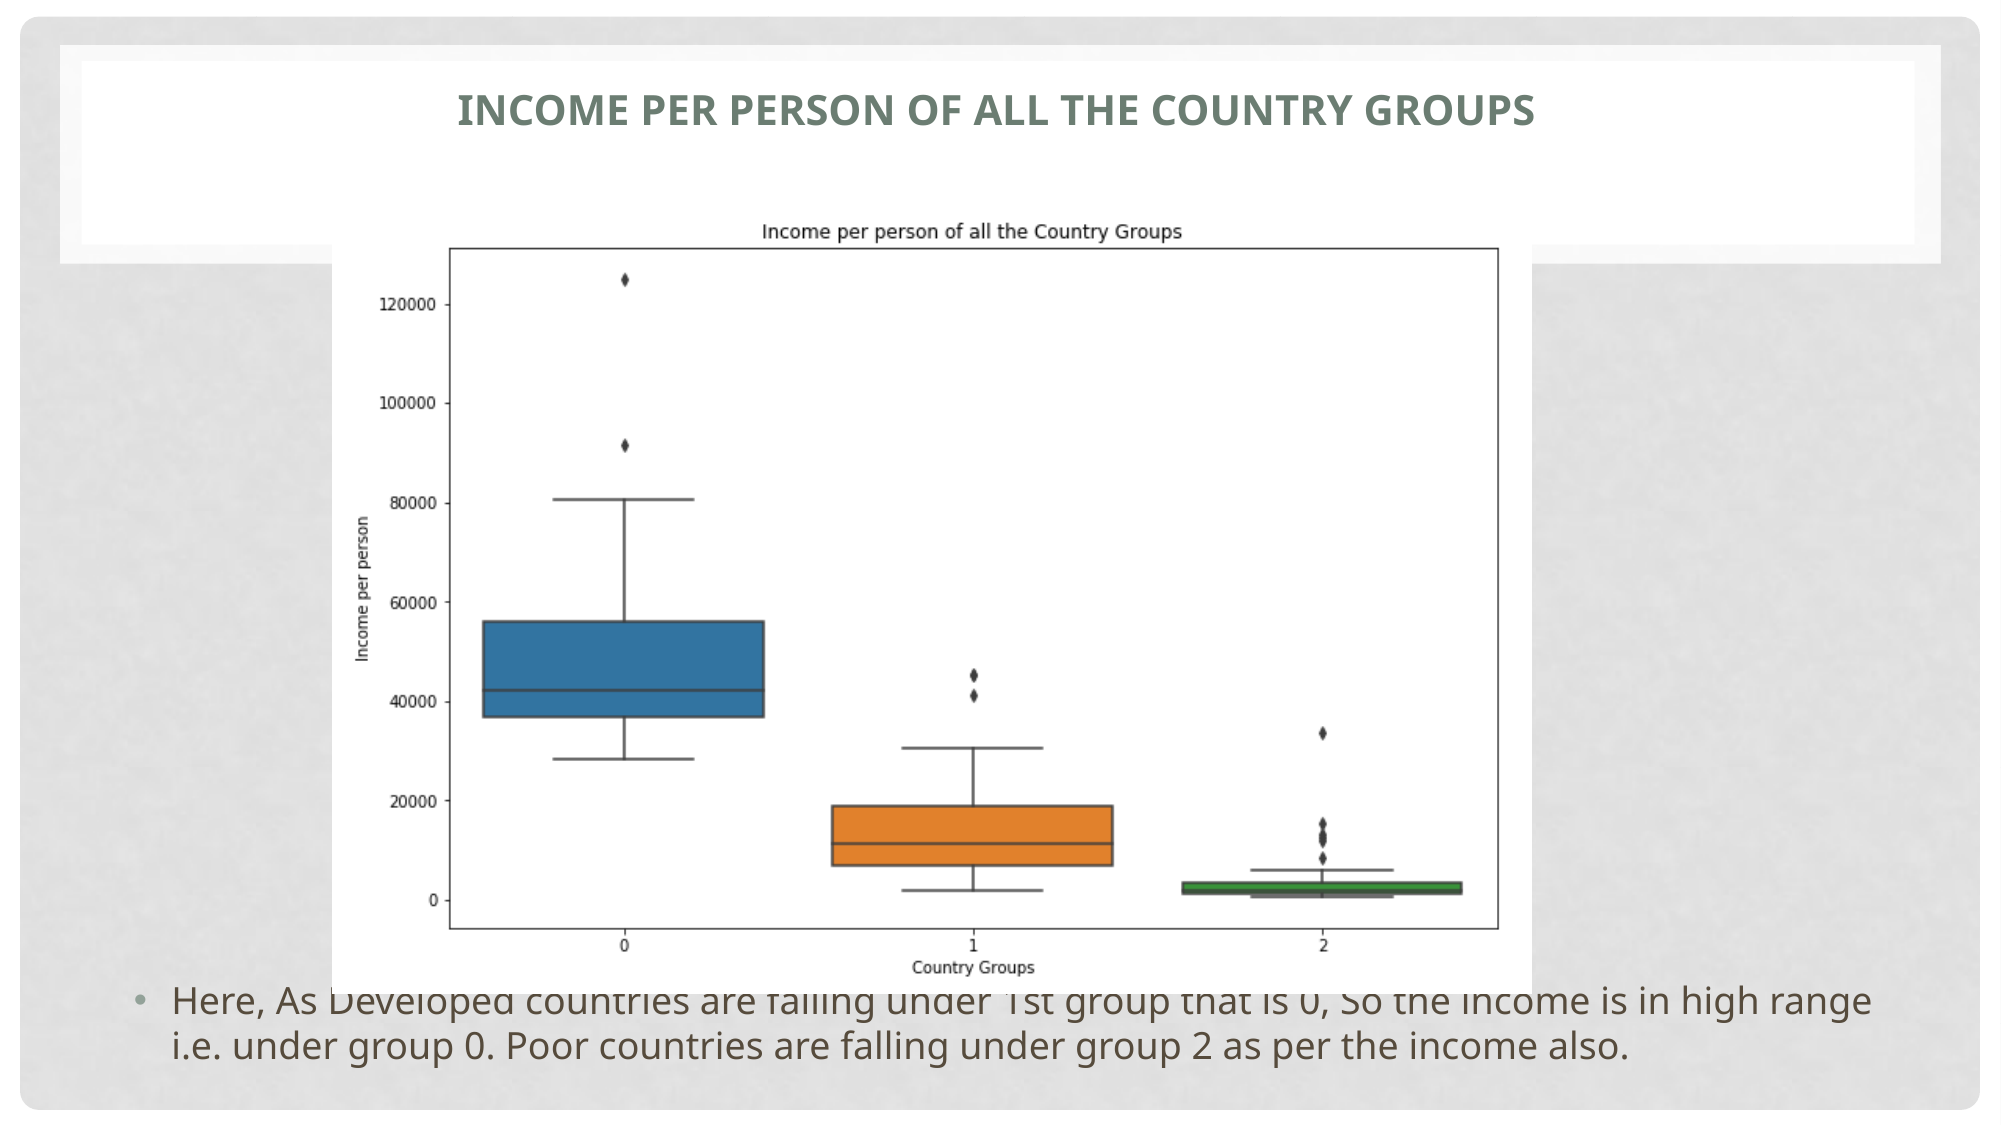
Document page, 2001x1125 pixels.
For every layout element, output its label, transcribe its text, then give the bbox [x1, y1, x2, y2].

title Income per person of all the Country Groups [93, 66, 1900, 238]
picture [332, 209, 1532, 995]
list Here, As Developed countries are falling under 1st group that is 0, So the income is in high range i.e. under group 0. Poor countries are falling under group 2 as per the income also. [99, 287, 1933, 1108]
